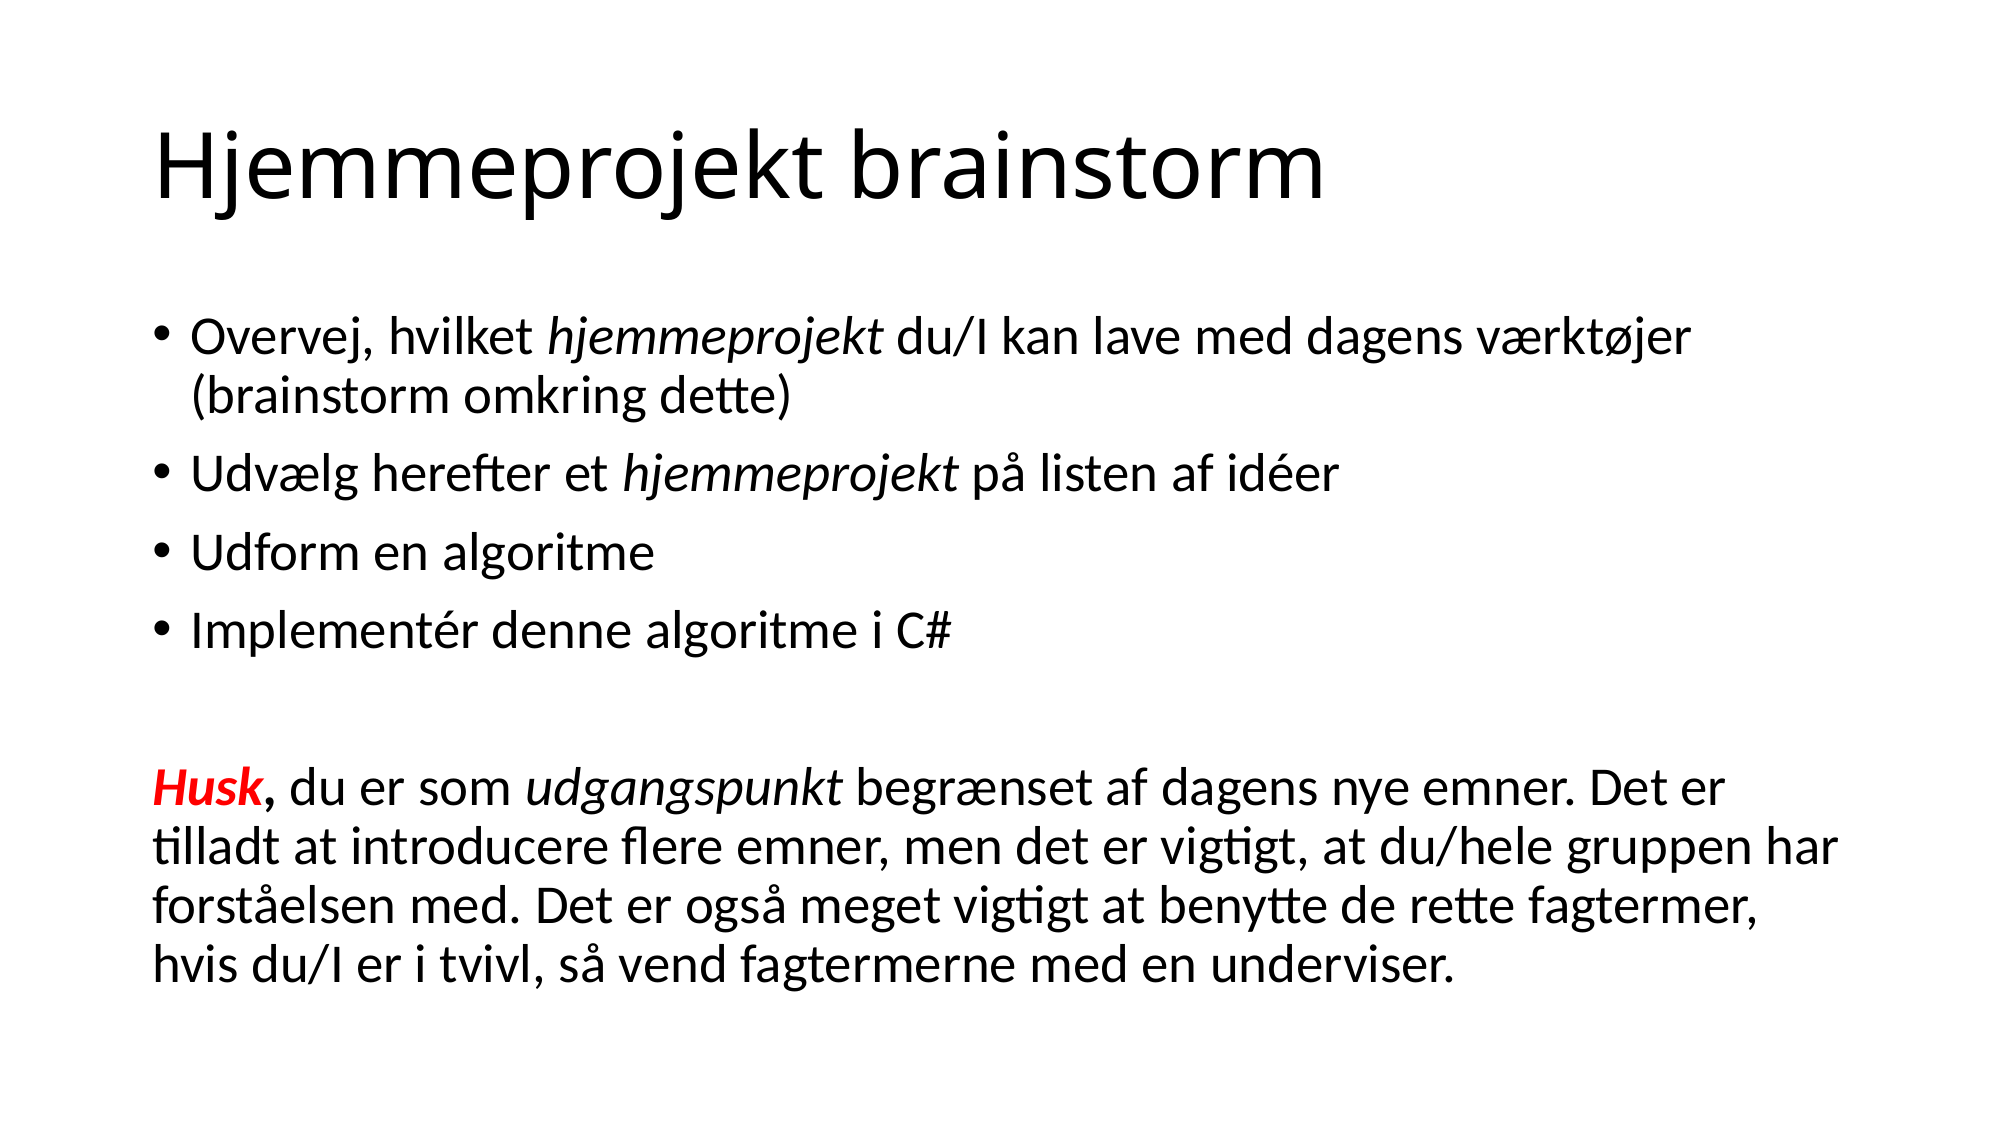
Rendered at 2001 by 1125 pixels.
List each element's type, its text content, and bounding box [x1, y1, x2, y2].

title Hjemmeprojekt brainstorm [137, 59, 1863, 278]
list Overvej, hvilket hjemmeprojekt du/I kan lave med dagens værktøjer (brainstorm omkring dette) Udvælg herefter et hjemmeprojekt på listen af idéer Udform en algoritme Implementér denne algoritme i C# Husk, du er som udgangspunkt begrænset af dagens nye emner. Det er tilladt at introducere flere emner, men det er vigtigt, at du/hele gruppen har forståelsen med. Det er også meget vigtigt at benytte de rette fagtermer, hvis du/I er i tvivl, så vend fagtermerne med en underviser. [137, 299, 1863, 1014]
